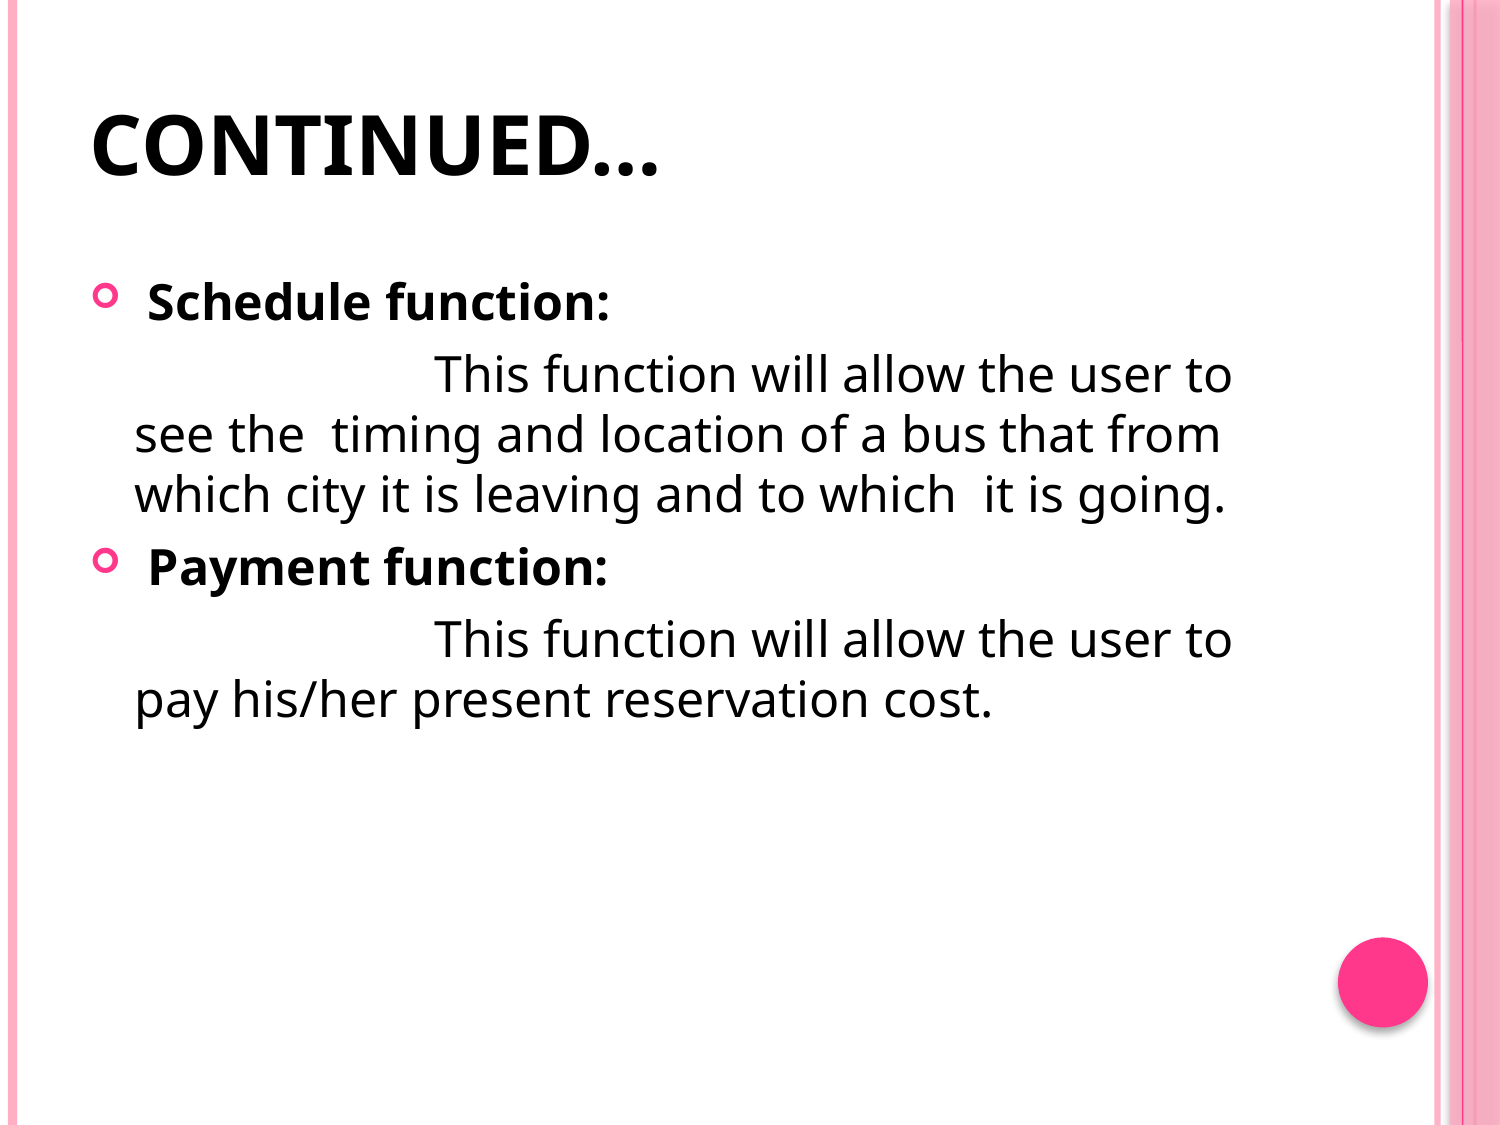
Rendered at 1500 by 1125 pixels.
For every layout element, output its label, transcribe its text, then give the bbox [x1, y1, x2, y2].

title Continued… [75, 45, 1300, 200]
list Schedule function: This function will allow the user to see the timing and location of a bus that from which city it is leaving and to which it is going. Payment function: This function will allow the user to pay his/her present reservation cost. [75, 262, 1300, 1062]
